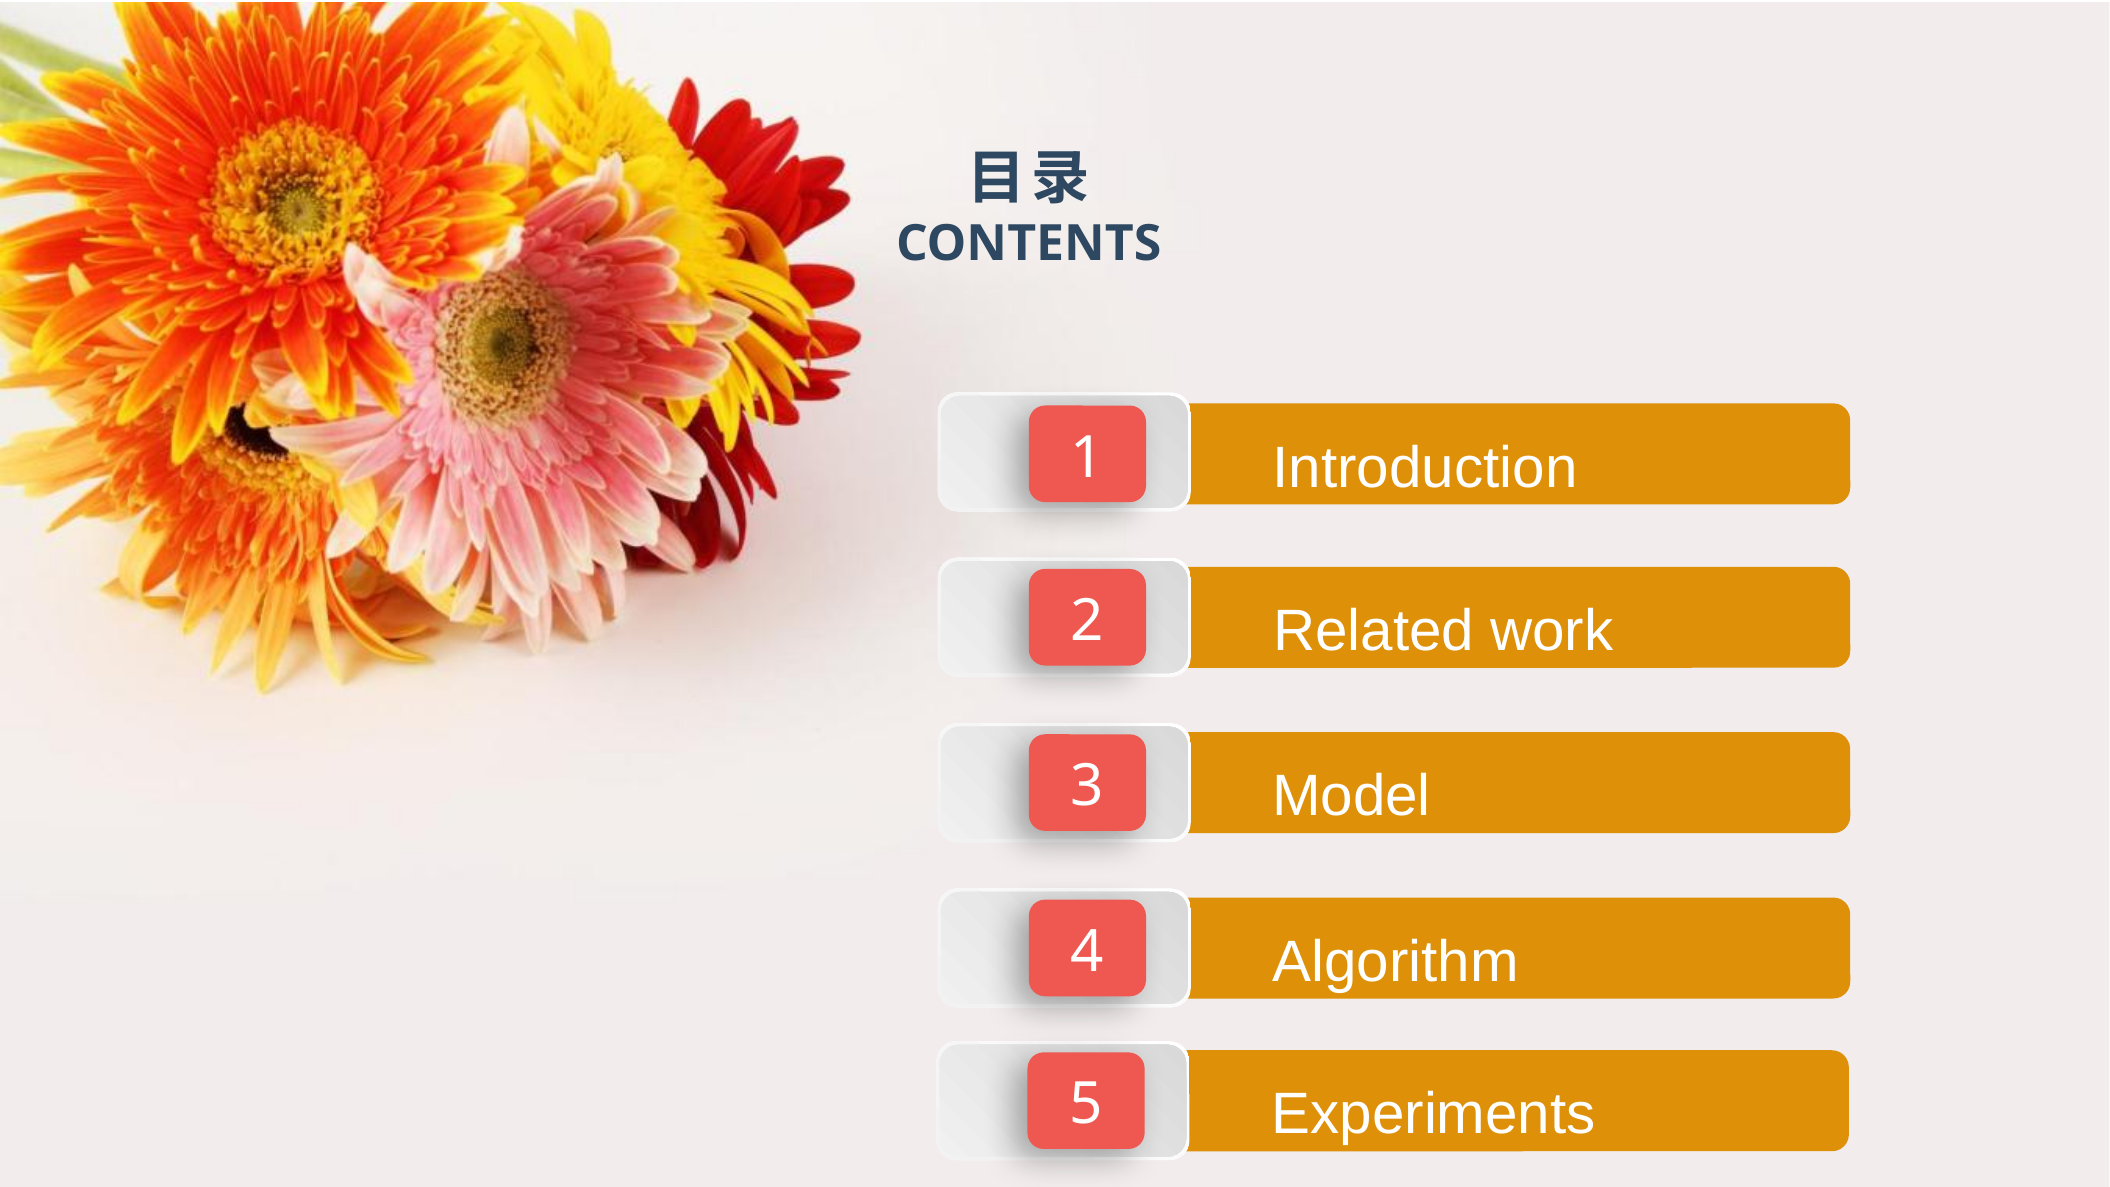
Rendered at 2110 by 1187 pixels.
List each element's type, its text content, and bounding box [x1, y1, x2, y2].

text_box 目录 contents [881, 132, 1177, 278]
text_box Introduction [1257, 407, 1594, 507]
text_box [937, 557, 1191, 677]
text_box Model [1257, 736, 1447, 835]
text_box Experiments [1256, 1054, 1612, 1153]
text_box [1191, 402, 1852, 506]
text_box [936, 1041, 1190, 1161]
text_box Algorithm [1257, 901, 1535, 1001]
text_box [937, 392, 1191, 512]
text_box Related work [1258, 570, 1629, 670]
text_box [1191, 731, 1852, 835]
text_box [0, 2, 2110, 1187]
text_box [1191, 896, 1852, 1000]
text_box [937, 888, 1191, 1008]
text_box [1191, 565, 1852, 669]
text_box [1190, 1049, 1850, 1153]
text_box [937, 723, 1191, 843]
